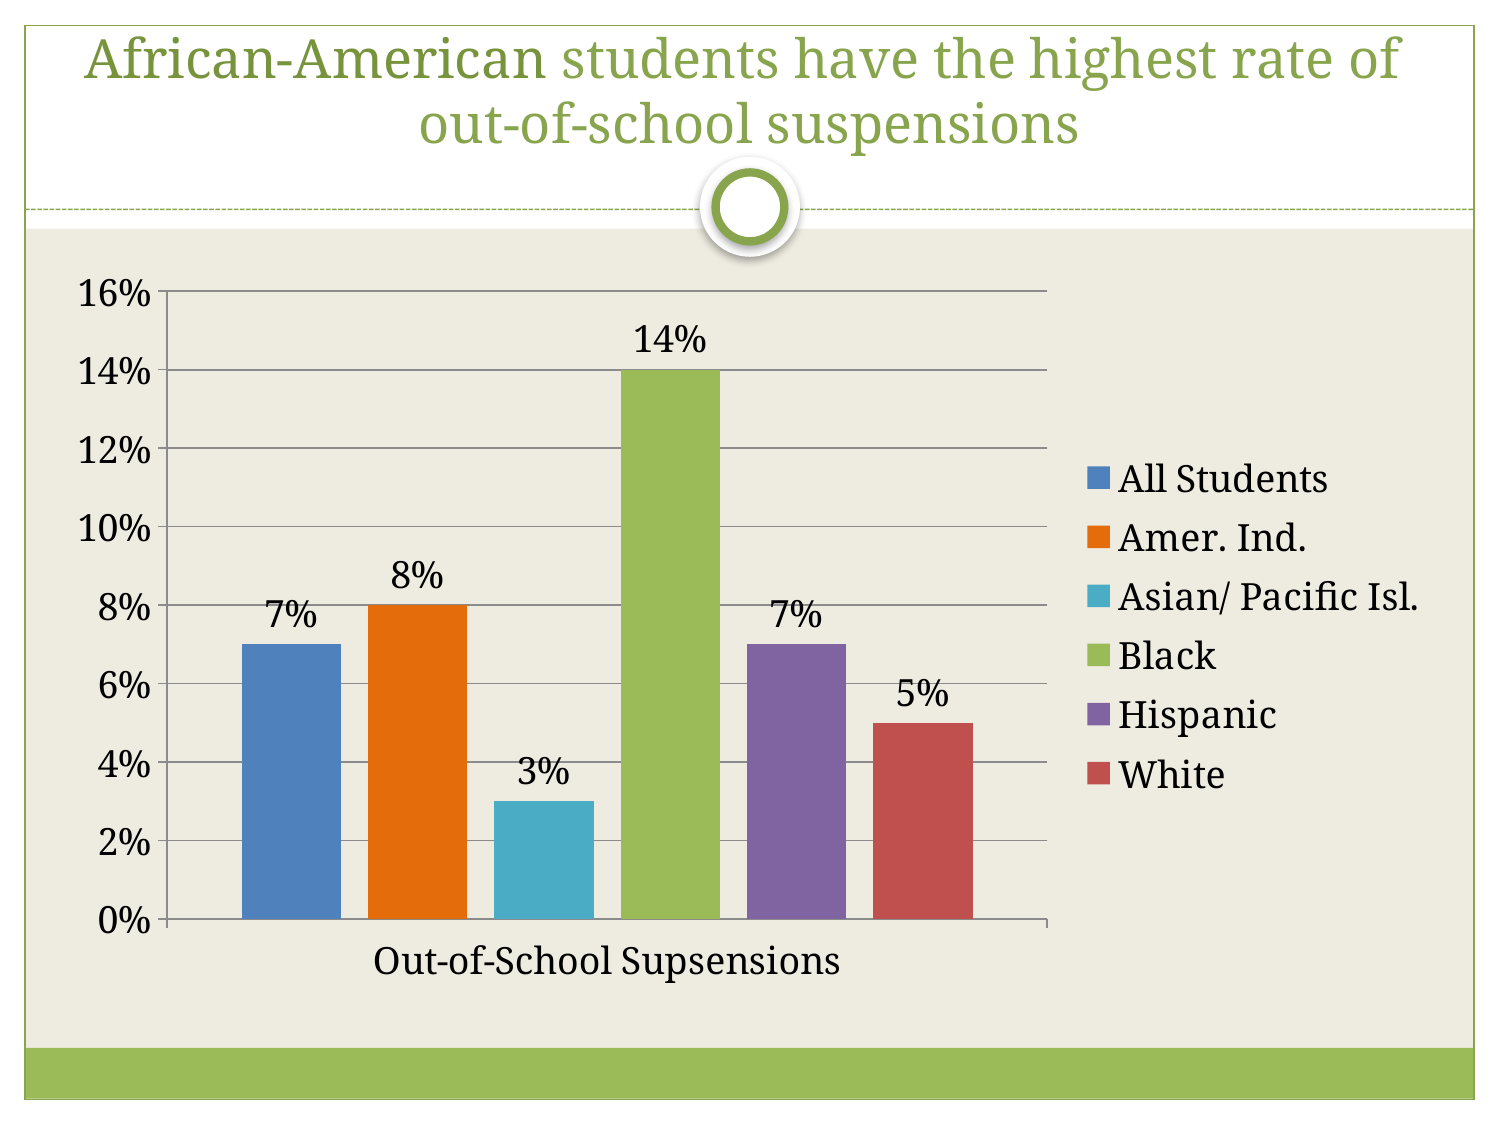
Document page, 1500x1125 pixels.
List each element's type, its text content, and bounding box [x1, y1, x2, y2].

title African-American students have the highest rate of out-of-school suspensions [49, 37, 1450, 162]
chart [49, 250, 1445, 1001]
